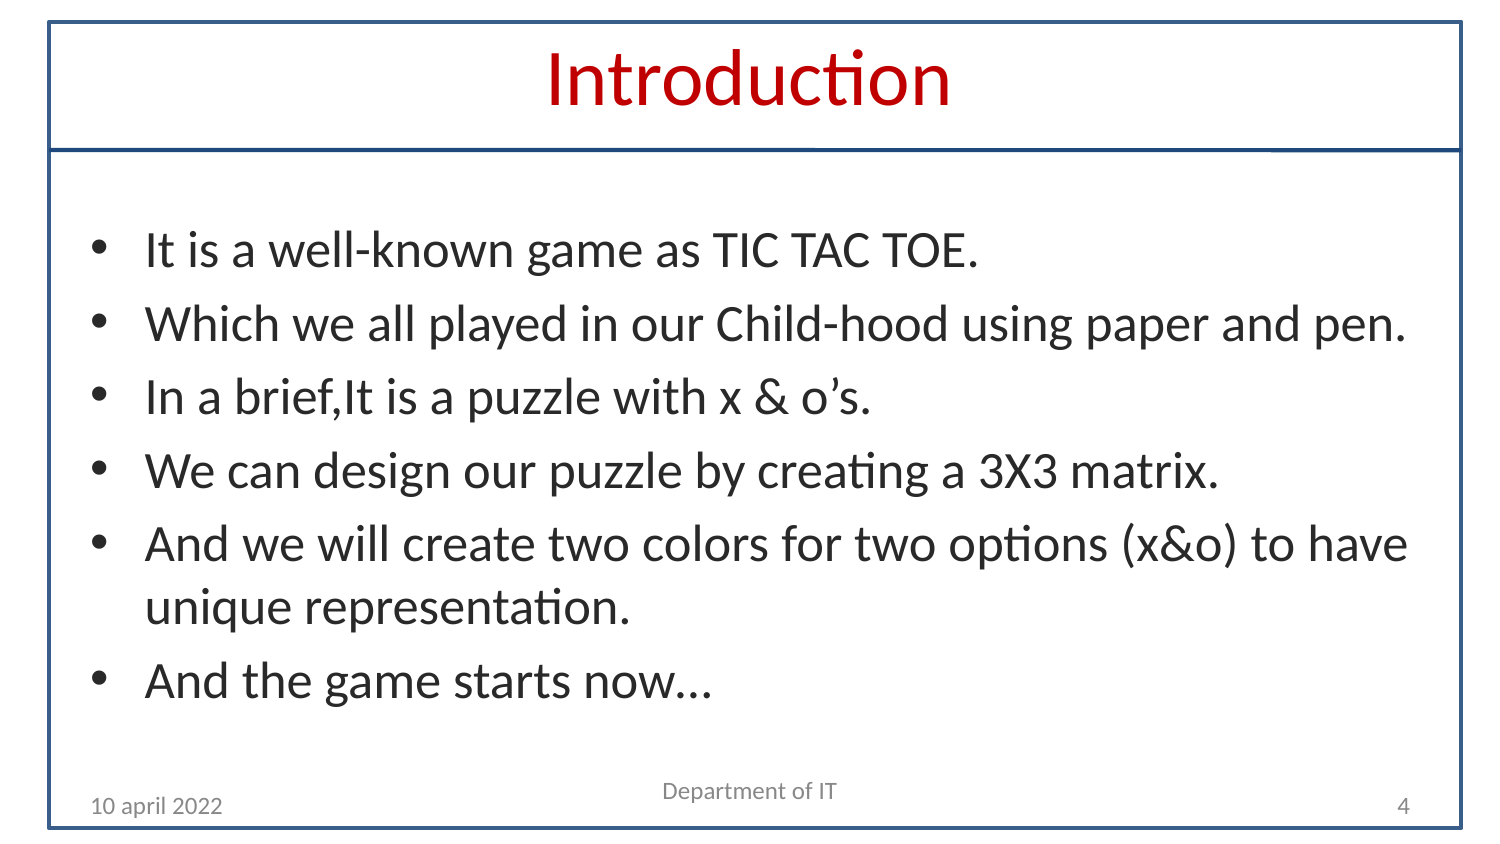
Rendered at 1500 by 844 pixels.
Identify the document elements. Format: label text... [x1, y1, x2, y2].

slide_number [75, 782, 425, 827]
slide_number ‹#› [1074, 782, 1425, 827]
list It is a well-known game as TIC TAC TOE. Which we all played in our Child-hood using paper and pen. In a brief,It is a puzzle with x & o’s. We can design our puzzle by creating a 3X3 matrix. And we will create two colors for two options (x&o) to have unique representation. And the game starts now… [75, 130, 1425, 732]
title Introduction [49, 16, 1450, 130]
footer Department of IT [512, 782, 988, 827]
